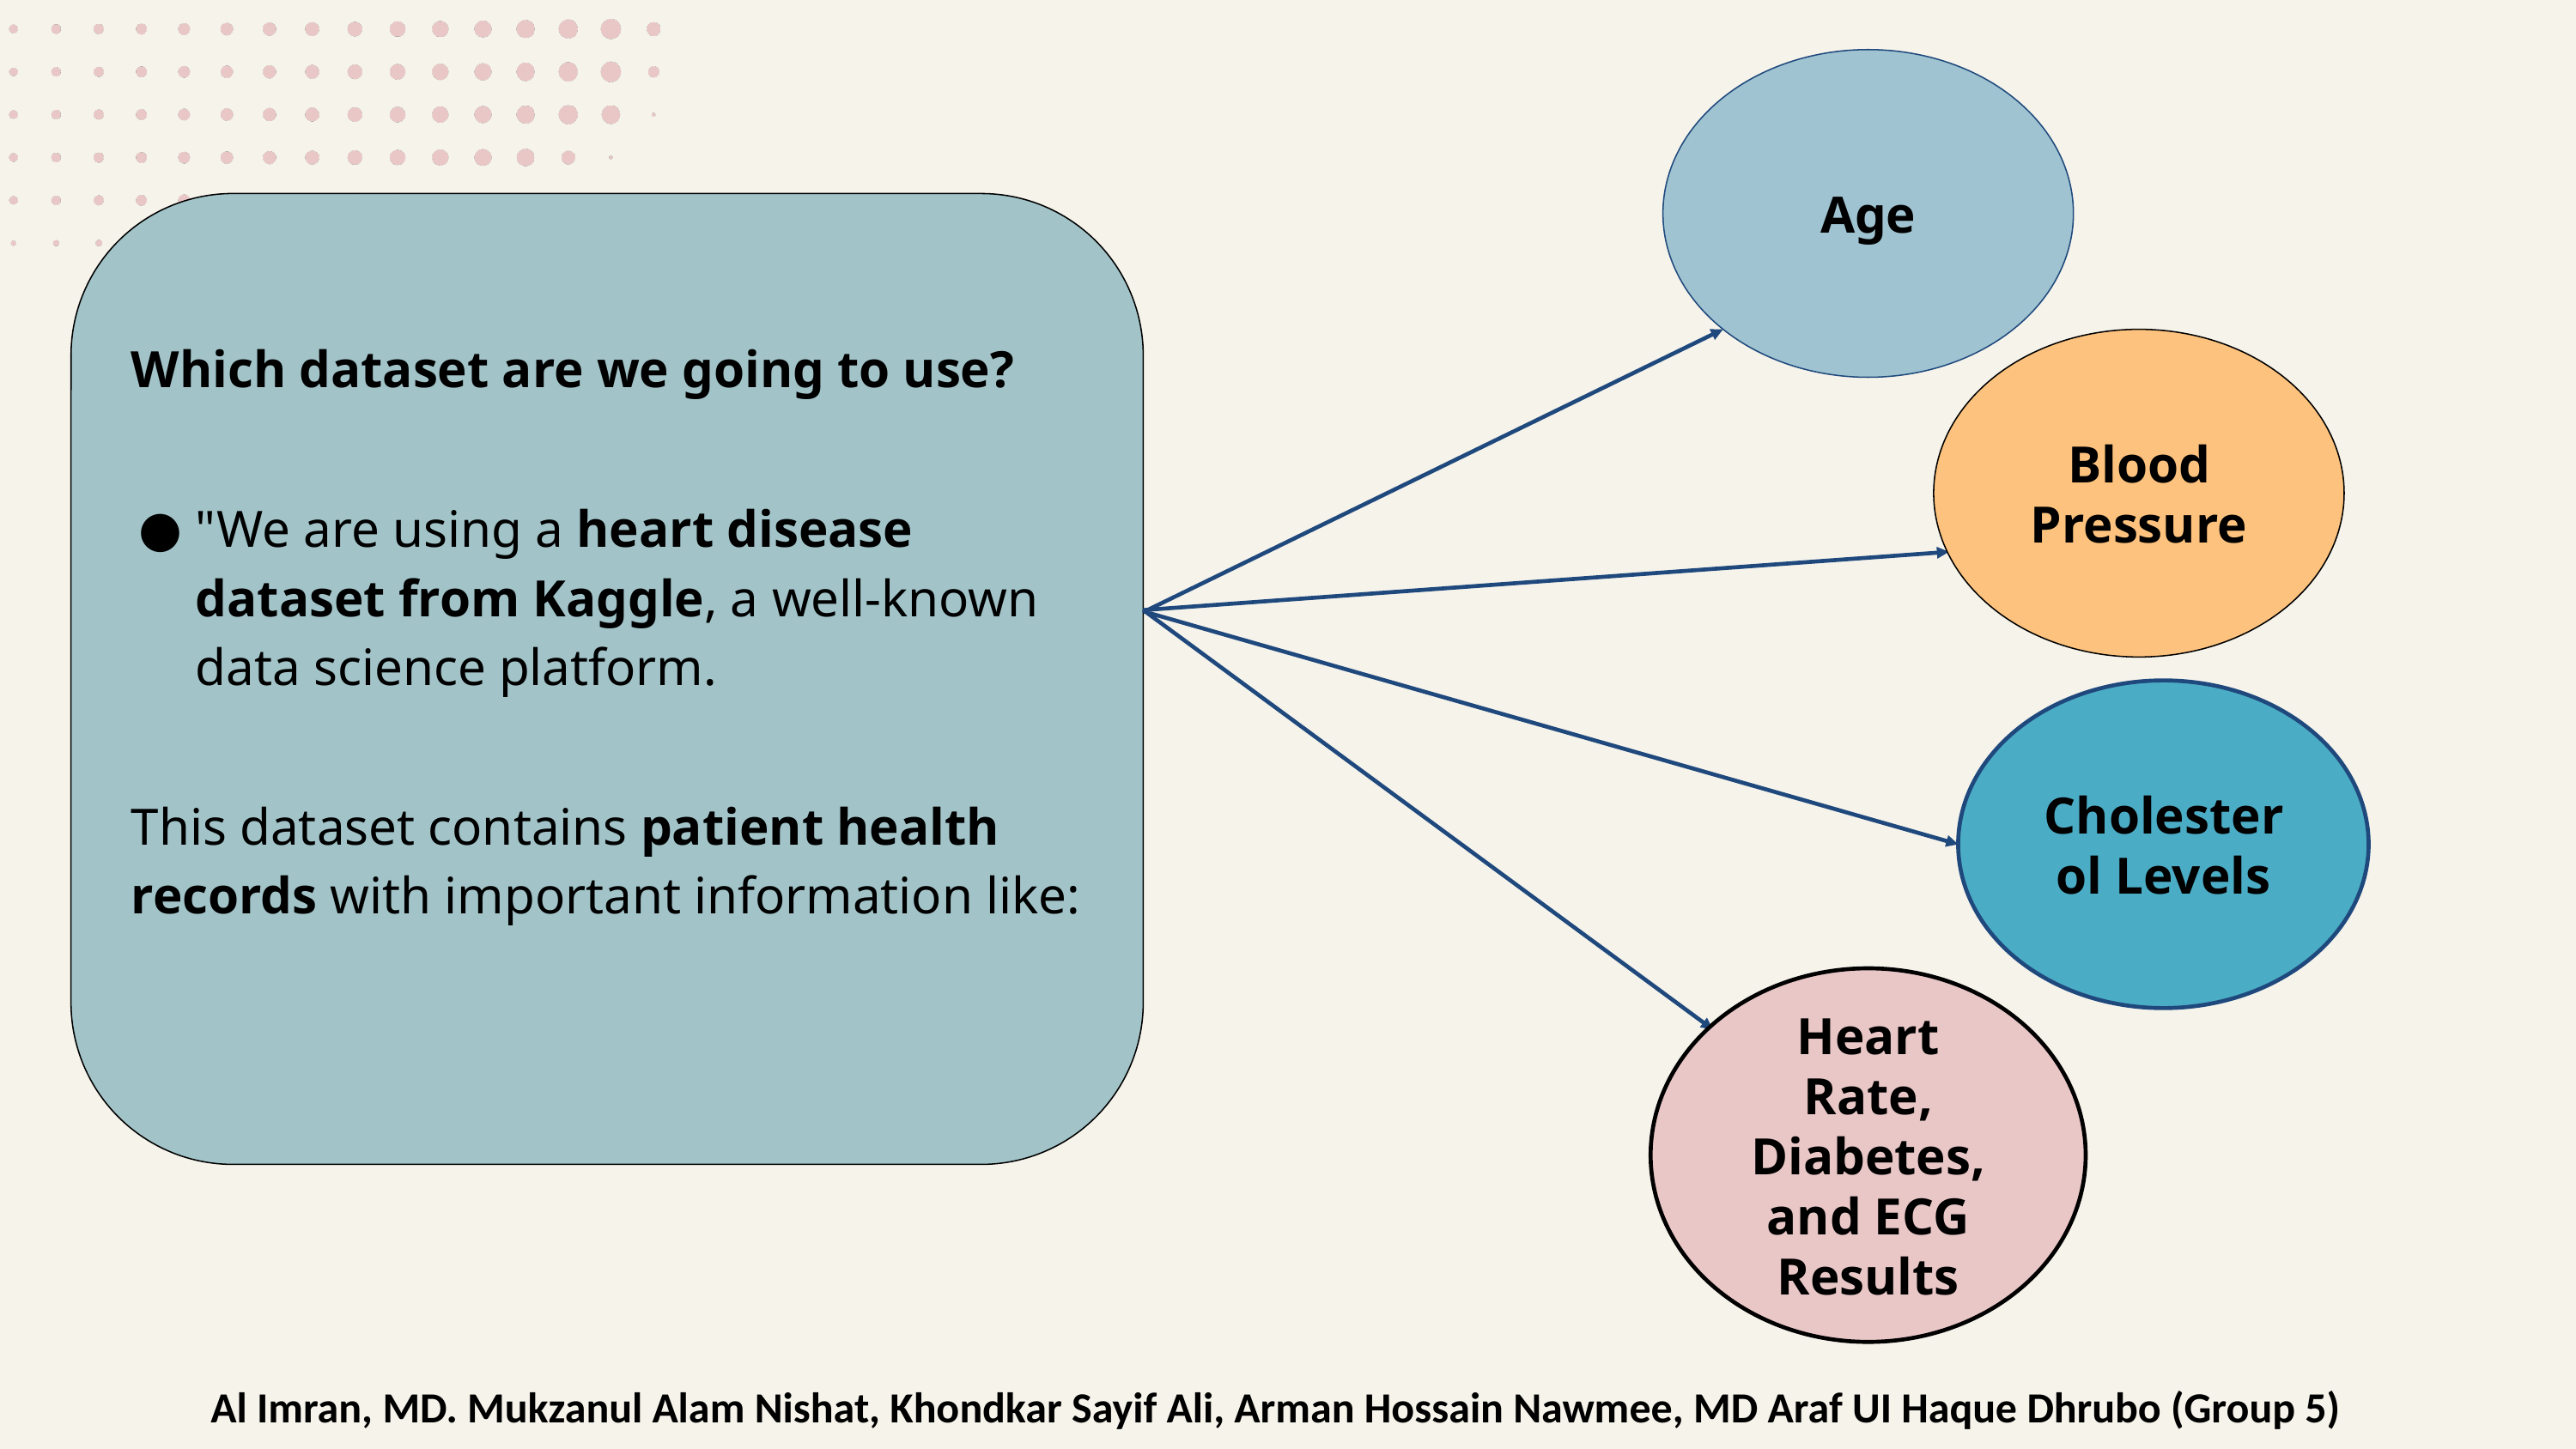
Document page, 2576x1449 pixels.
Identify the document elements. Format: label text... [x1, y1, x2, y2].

text_box Cholesterol Levels [1958, 680, 2369, 1009]
text_box Which dataset are we going to use? "We are using a heart disease dataset from Kaggle, a well-known data science platform. This dataset contains patient health records with important information like: [70, 193, 1141, 1165]
footer Al Imran, MD. Mukzanul Alam Nishat, Khondkar Sayif Ali, Arman Hossain Nawmee, MD Araf UI Haque Dhrubo (Group 5) [15, 1367, 2556, 1445]
text_box Heart Rate, Diabetes, and ECG Results [1650, 968, 2086, 1343]
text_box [1143, 609, 1714, 1030]
text_box [0, 0, 660, 246]
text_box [1143, 329, 1723, 551]
text_box Age [1662, 49, 2074, 378]
text_box Blood Pressure [1933, 329, 2345, 658]
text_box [1143, 551, 1949, 610]
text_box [1149, 613, 1959, 845]
